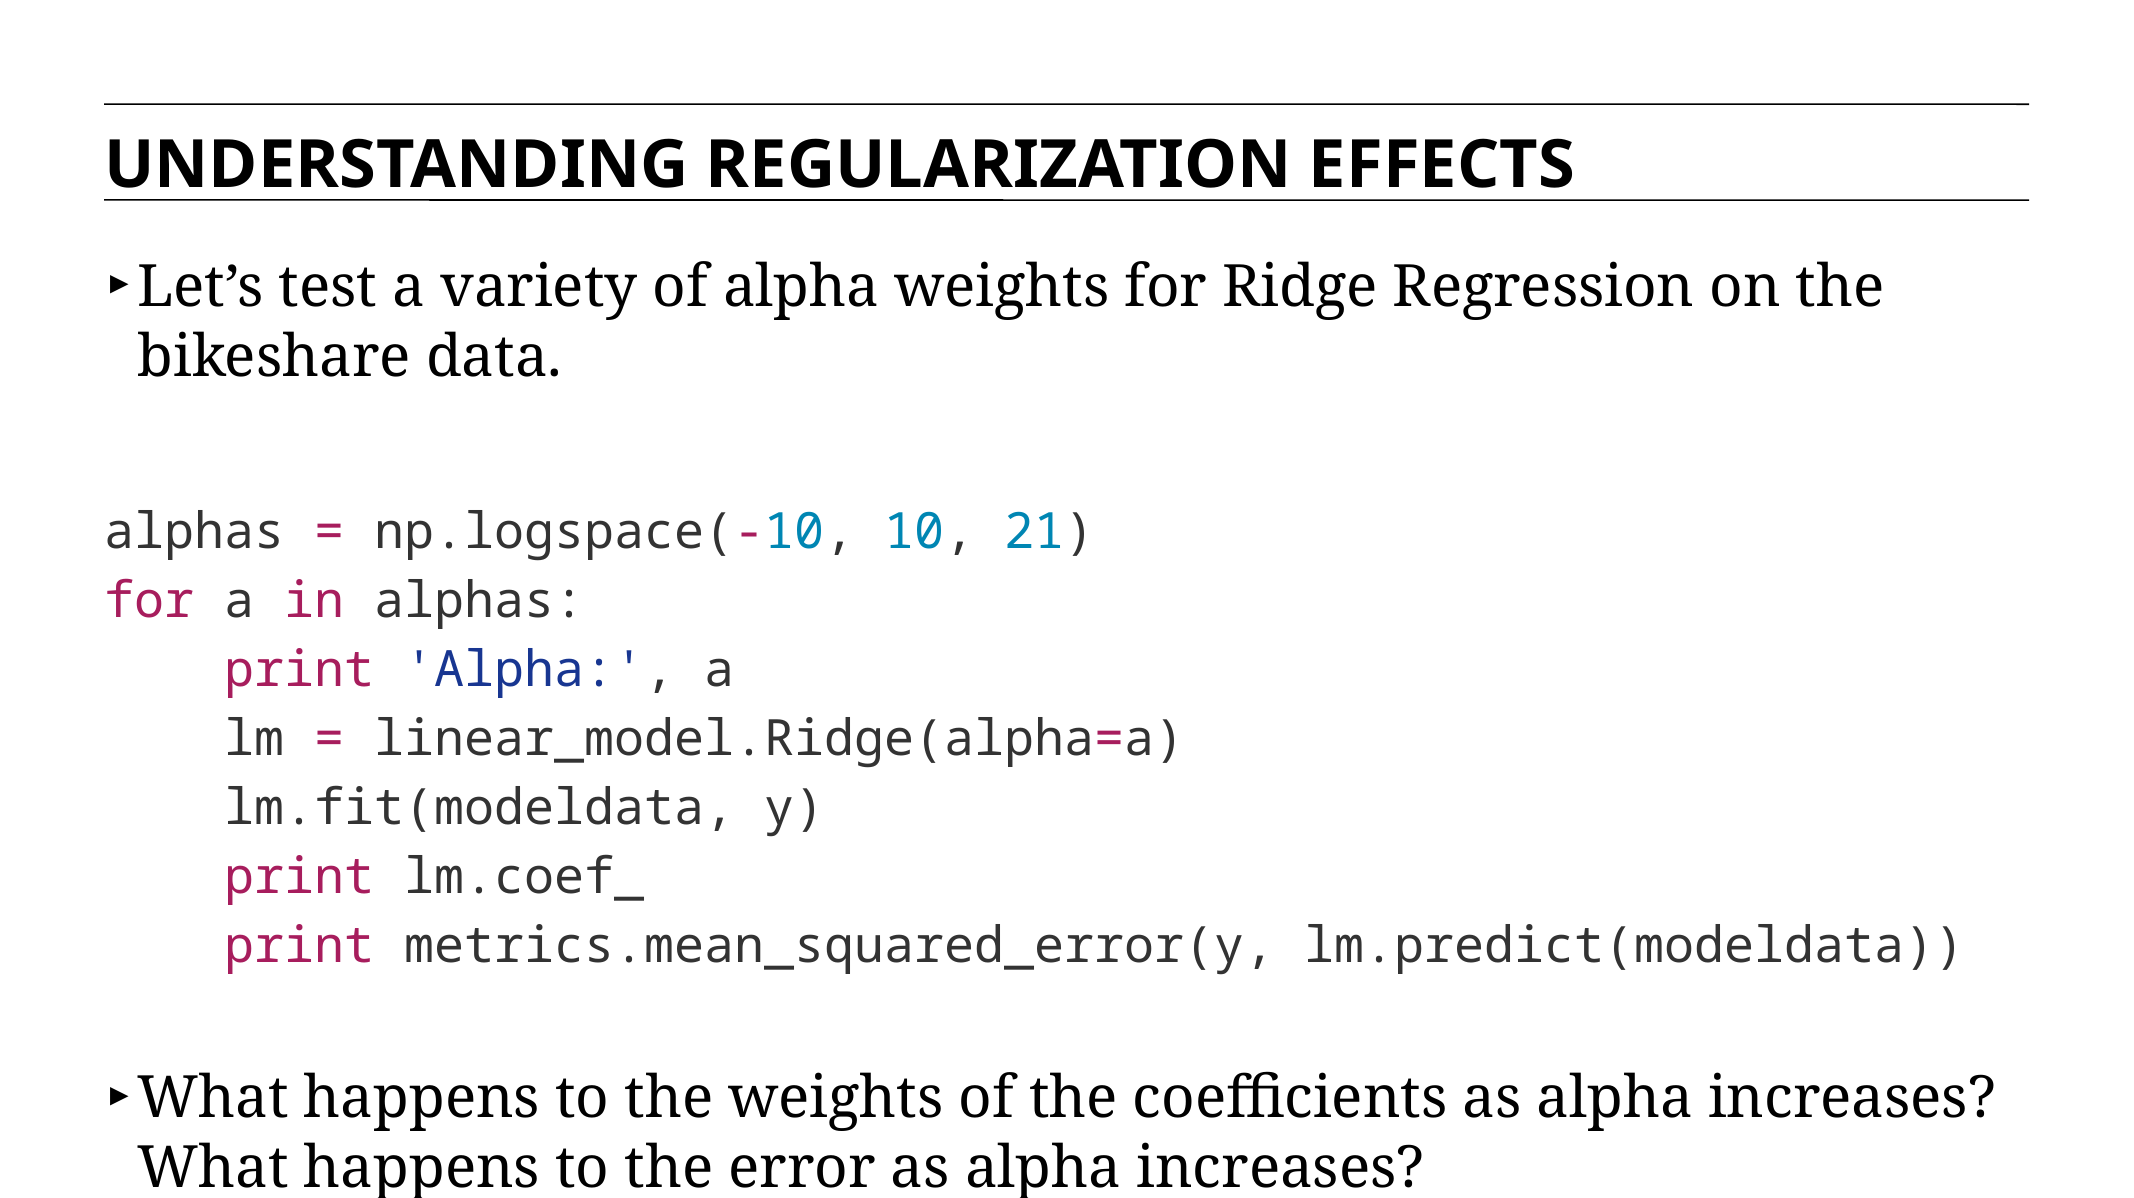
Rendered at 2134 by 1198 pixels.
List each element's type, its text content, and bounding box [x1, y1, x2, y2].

text_box Let’s test a variety of alpha weights for Ridge Regression on the bikeshare data. alphas = np.logspace(-10, 10, 21) for a in alphas: print 'Alpha:', a lm = linear_model.Ridge(alpha=a) lm.fit(modeldata, y) print lm.coef_ print metrics.mean_squared_error(y, lm.predict(modeldata)) What happens to the weights of the coefficients as alpha increases? What happens to the error as alpha increases? [104, 213, 2030, 839]
text_box UNDERSTANDING REGULARIZATION EFFECTS [104, 120, 1953, 192]
